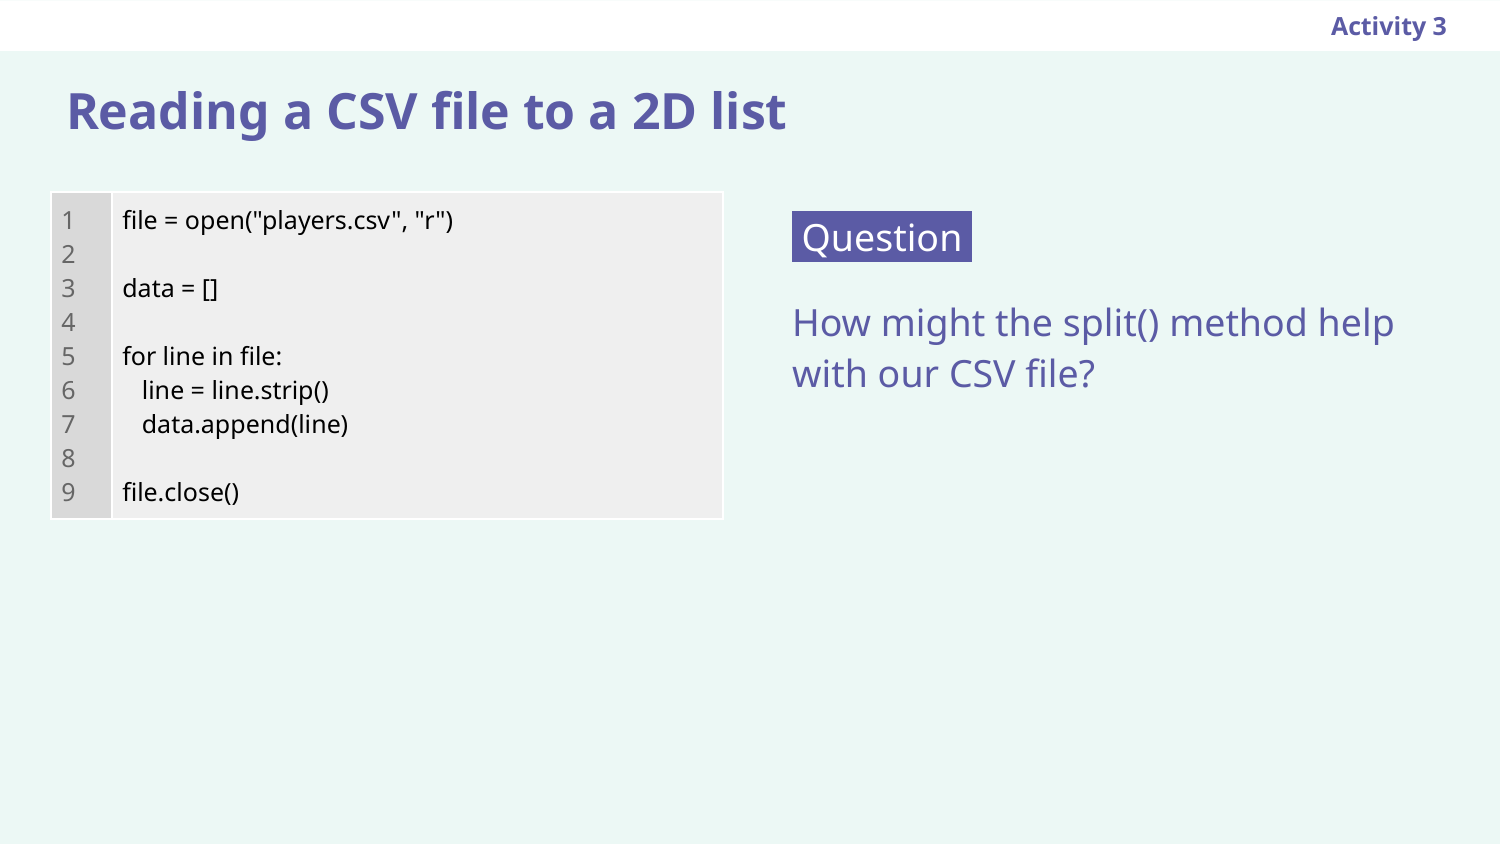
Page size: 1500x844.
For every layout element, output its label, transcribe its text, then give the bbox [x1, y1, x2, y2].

list Question . How might the split() method help with our CSV file? [776, 191, 1449, 793]
title Reading a CSV file to a 2D list [51, 52, 1449, 167]
table_header file = open("players.csv", "r") data = [] for line in file: line = line.strip() data.append(line) file.close() [113, 193, 722, 518]
subtitle Activity 3 [862, 0, 1448, 52]
table_header 1 2 3 4 5 6 7 8 9 [52, 193, 111, 518]
